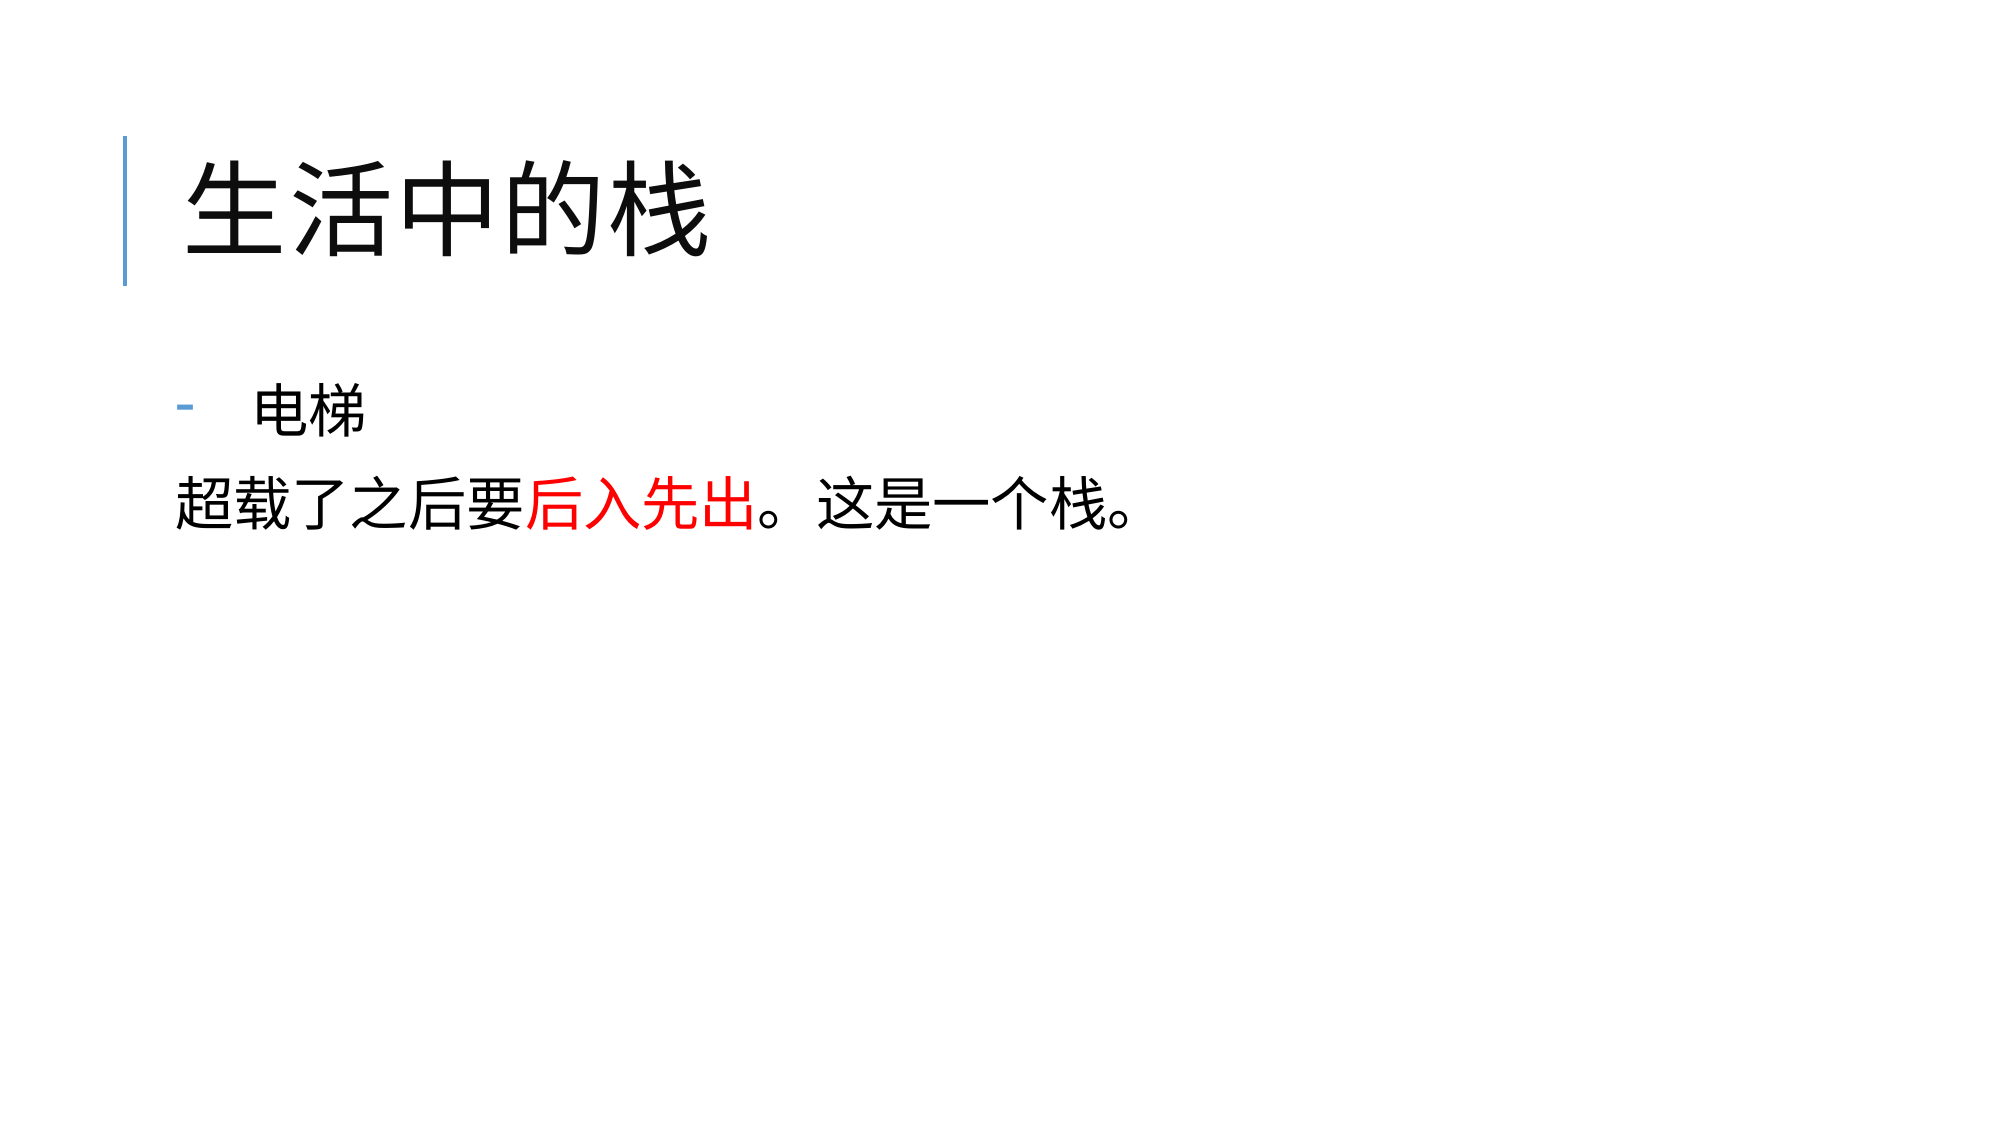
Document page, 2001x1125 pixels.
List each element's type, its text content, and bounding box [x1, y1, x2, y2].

list 电梯 超载了之后要后入先出。这是一个栈。 [168, 375, 1763, 1035]
title 生活中的栈 [168, 96, 1763, 342]
